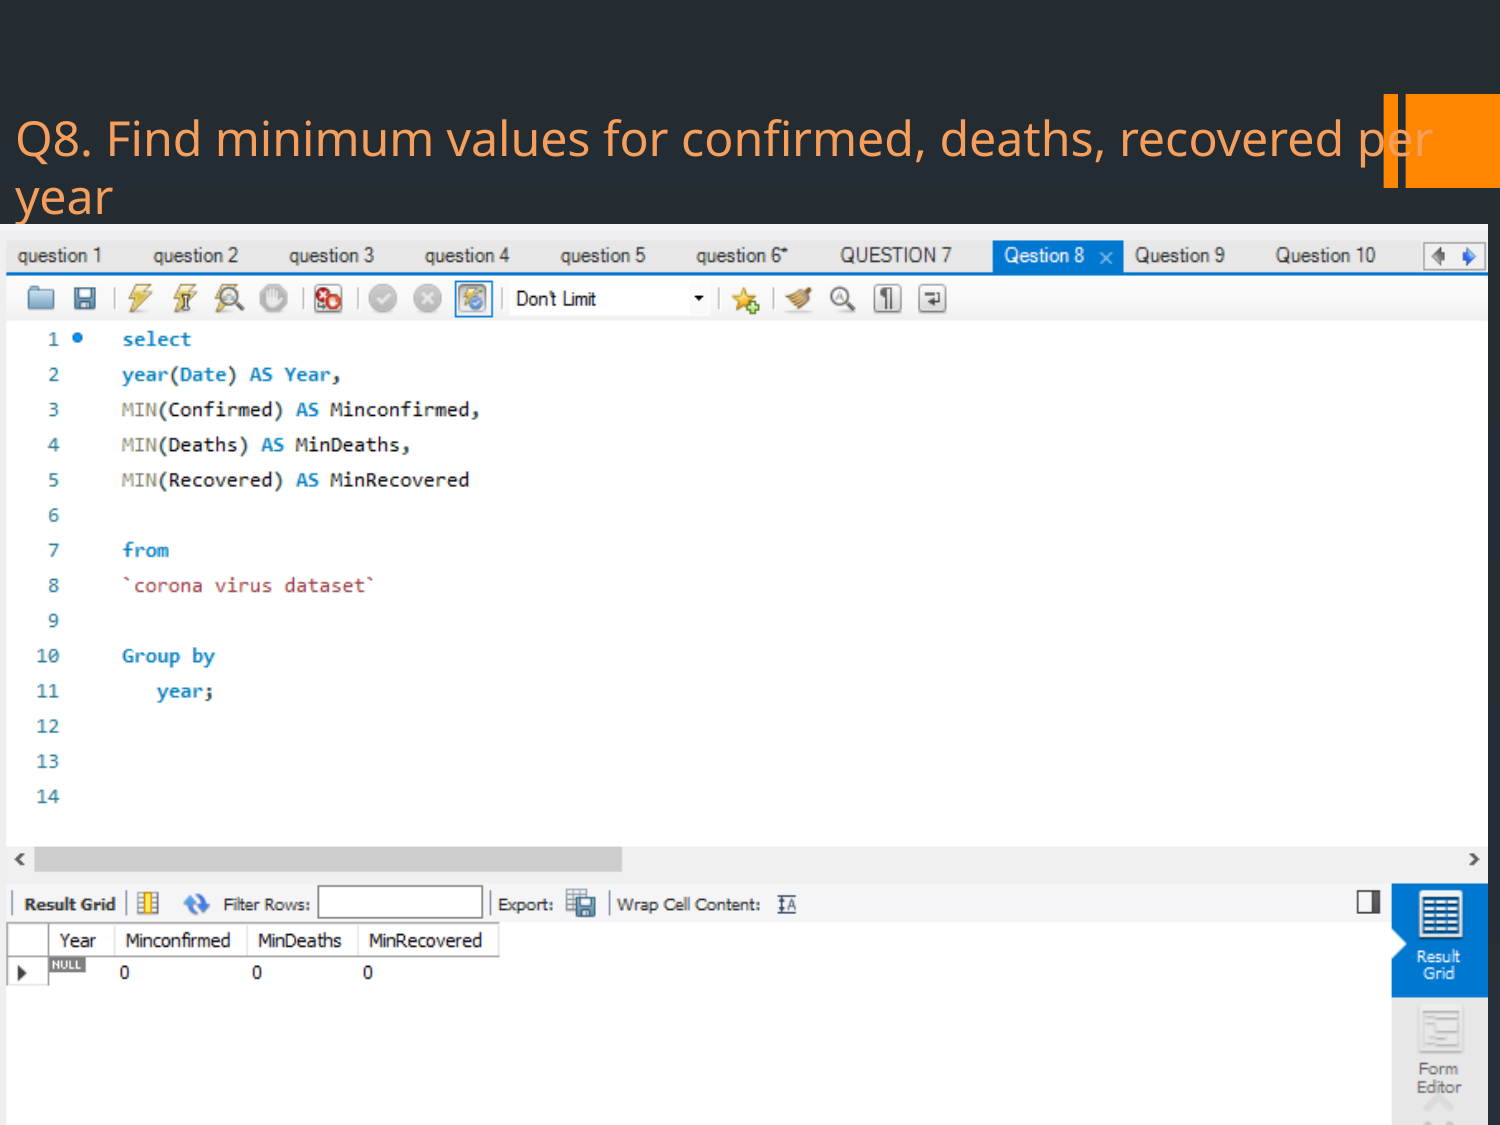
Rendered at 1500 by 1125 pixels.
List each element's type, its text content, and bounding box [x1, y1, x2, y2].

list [0, 224, 1488, 1125]
title Q8. Find minimum values for confirmed, deaths, recovered per year [0, 99, 1500, 290]
